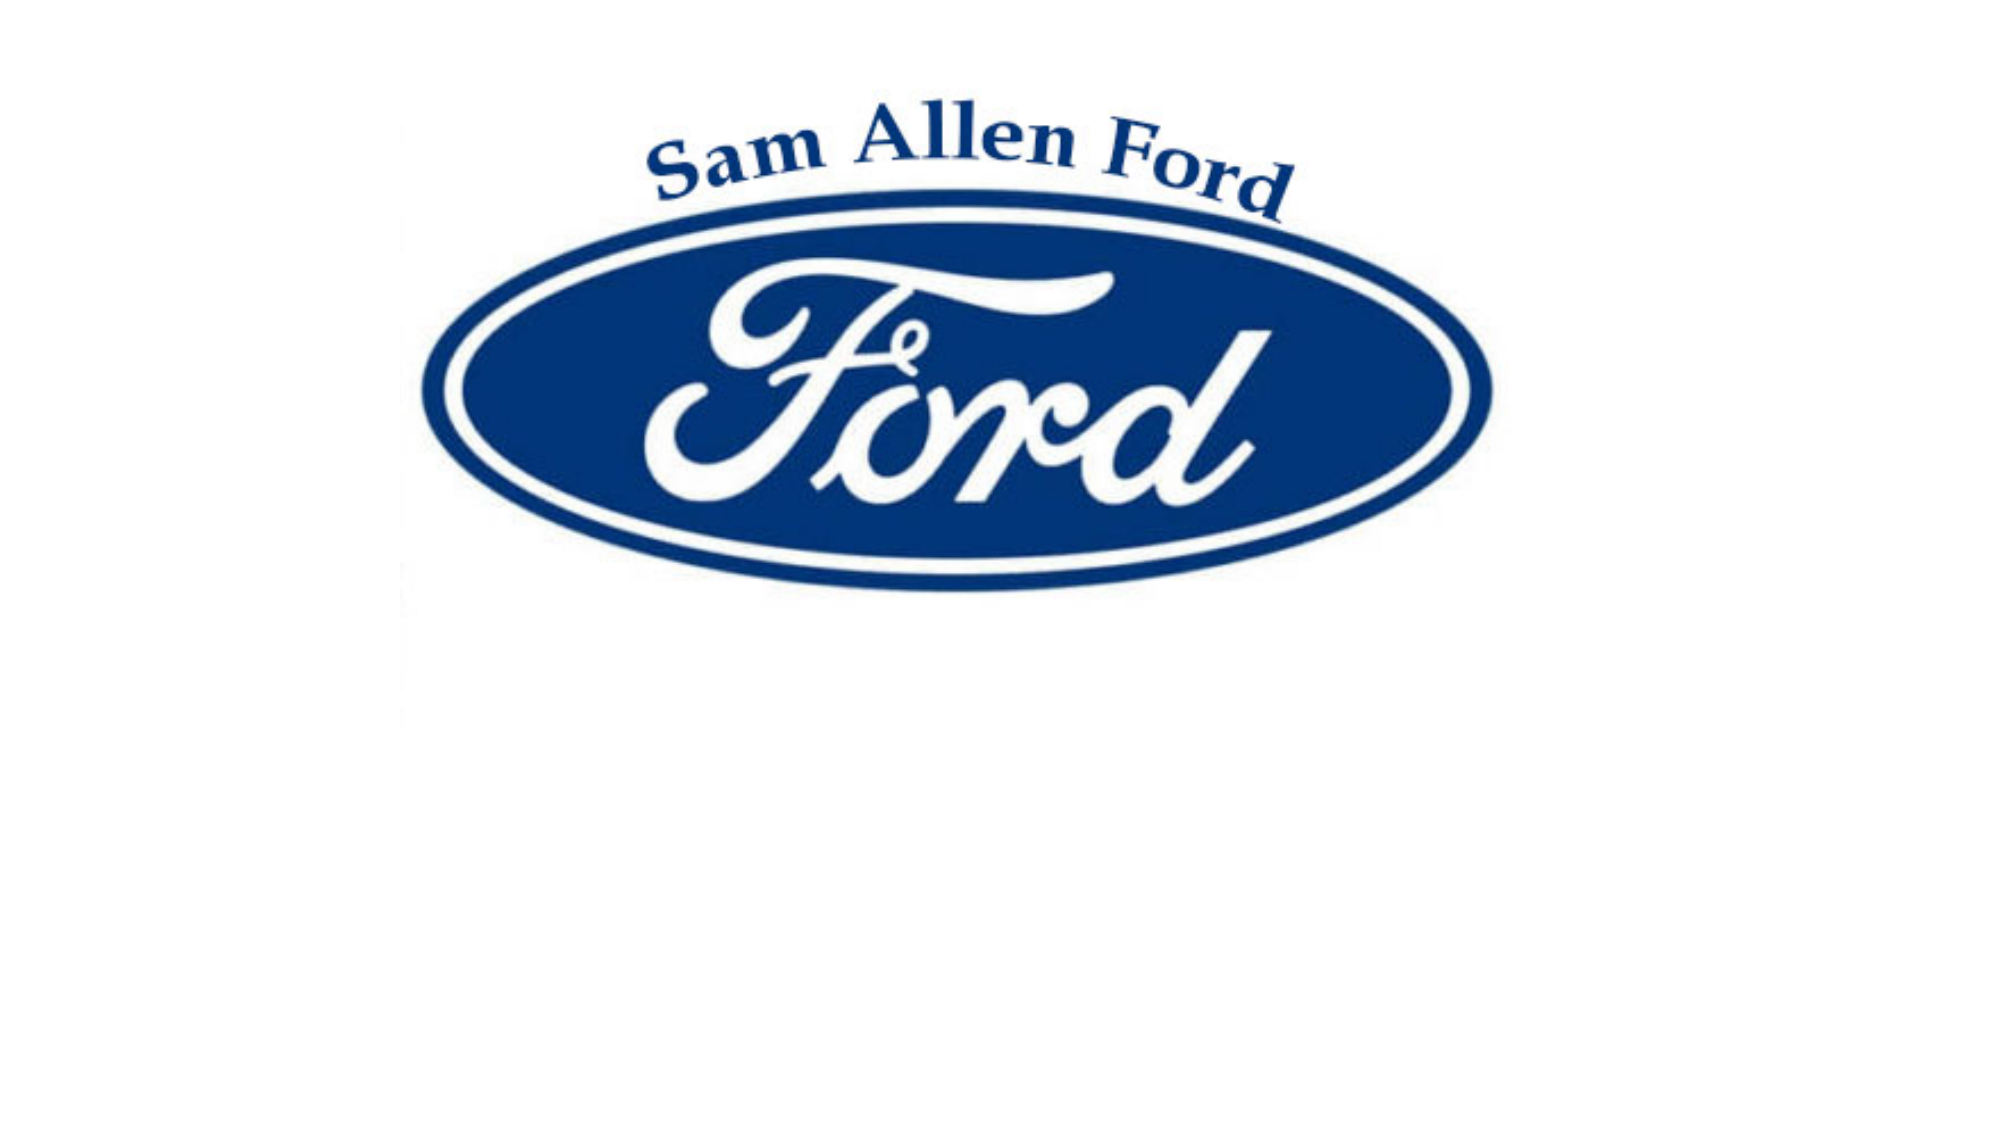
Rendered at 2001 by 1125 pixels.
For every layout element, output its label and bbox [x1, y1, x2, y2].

picture [400, 0, 1513, 729]
